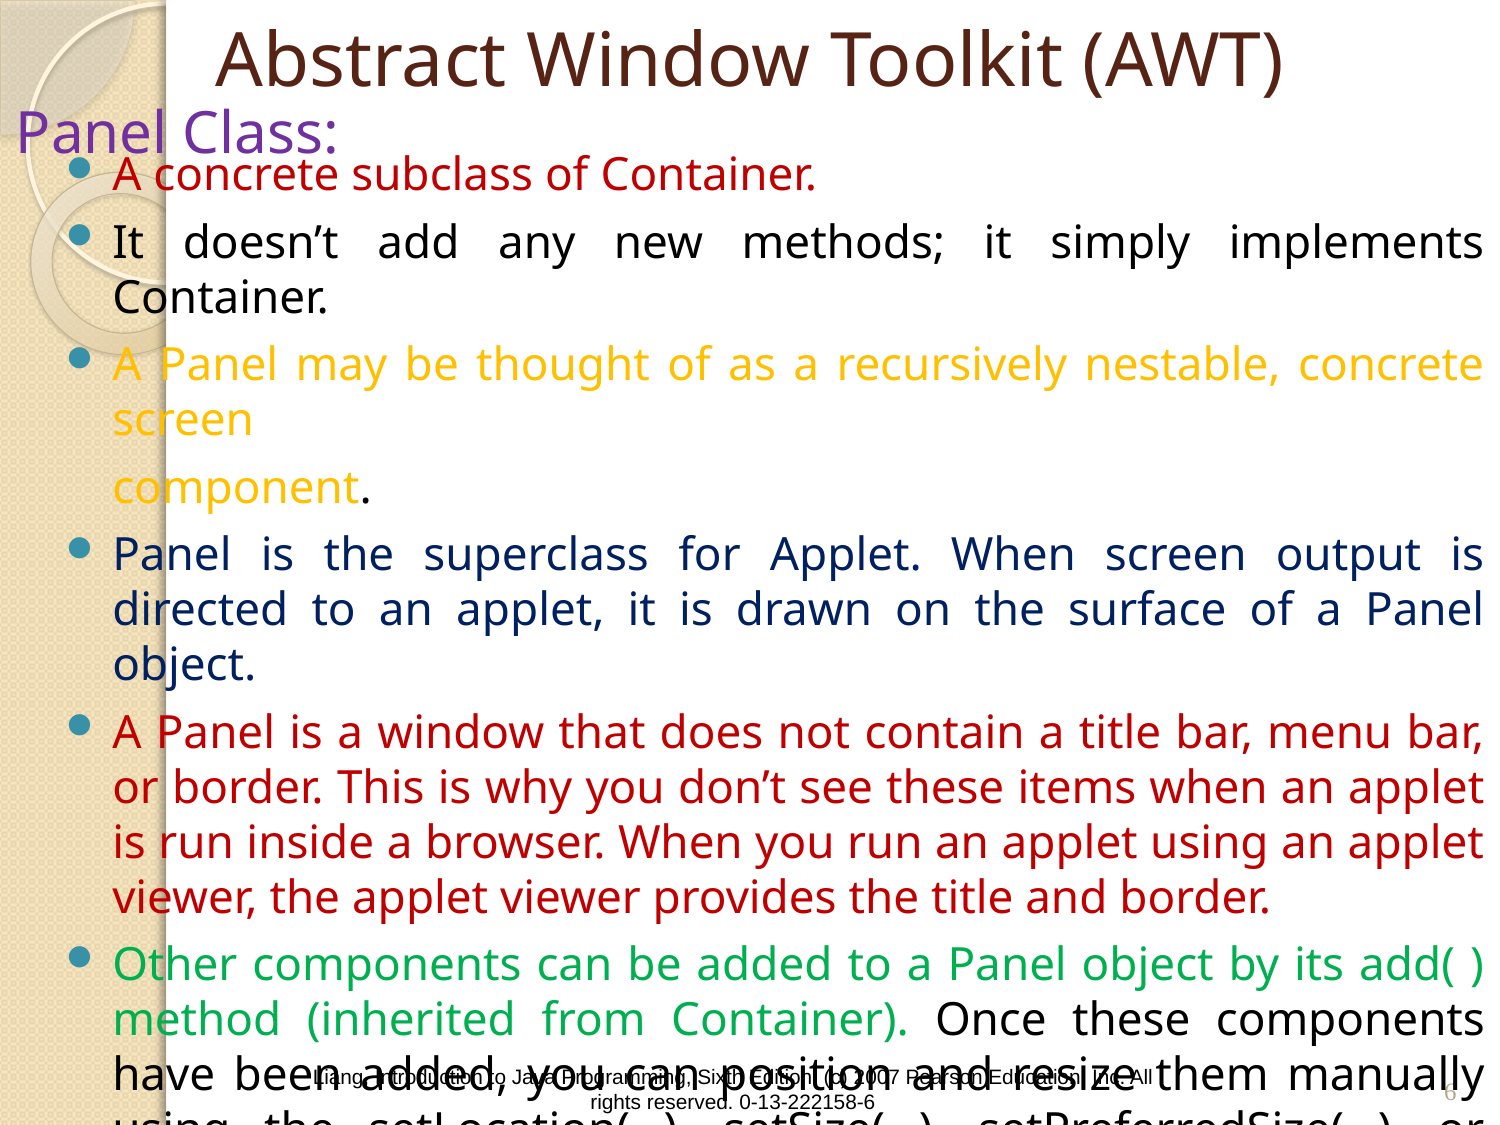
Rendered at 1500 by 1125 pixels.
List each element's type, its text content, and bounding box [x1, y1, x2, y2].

title Abstract Window Toolkit (AWT) [112, 12, 1388, 87]
slide_number 6 [1413, 1034, 1488, 1113]
text_box Panel Class: [0, 87, 1450, 175]
list A concrete subclass of Container. It doesn’t add any new methods; it simply implements Container. A Panel may be thought of as a recursively nestable, concrete screen component. Panel is the superclass for Applet. When screen output is directed to an applet, it is drawn on the surface of a Panel object. A Panel is a window that does not contain a title bar, menu bar, or border. This is why you don’t see these items when an applet is run inside a browser. When you run an applet using an applet viewer, the applet viewer provides the title and border. Other components can be added to a Panel object by its add( ) method (inherited from Container). Once these components have been added, you can position and resize them manually using the setLocation( ), setSize( ), setPreferredSize( ), or setBounds( ) methods defined by Component. [37, 137, 1500, 1038]
